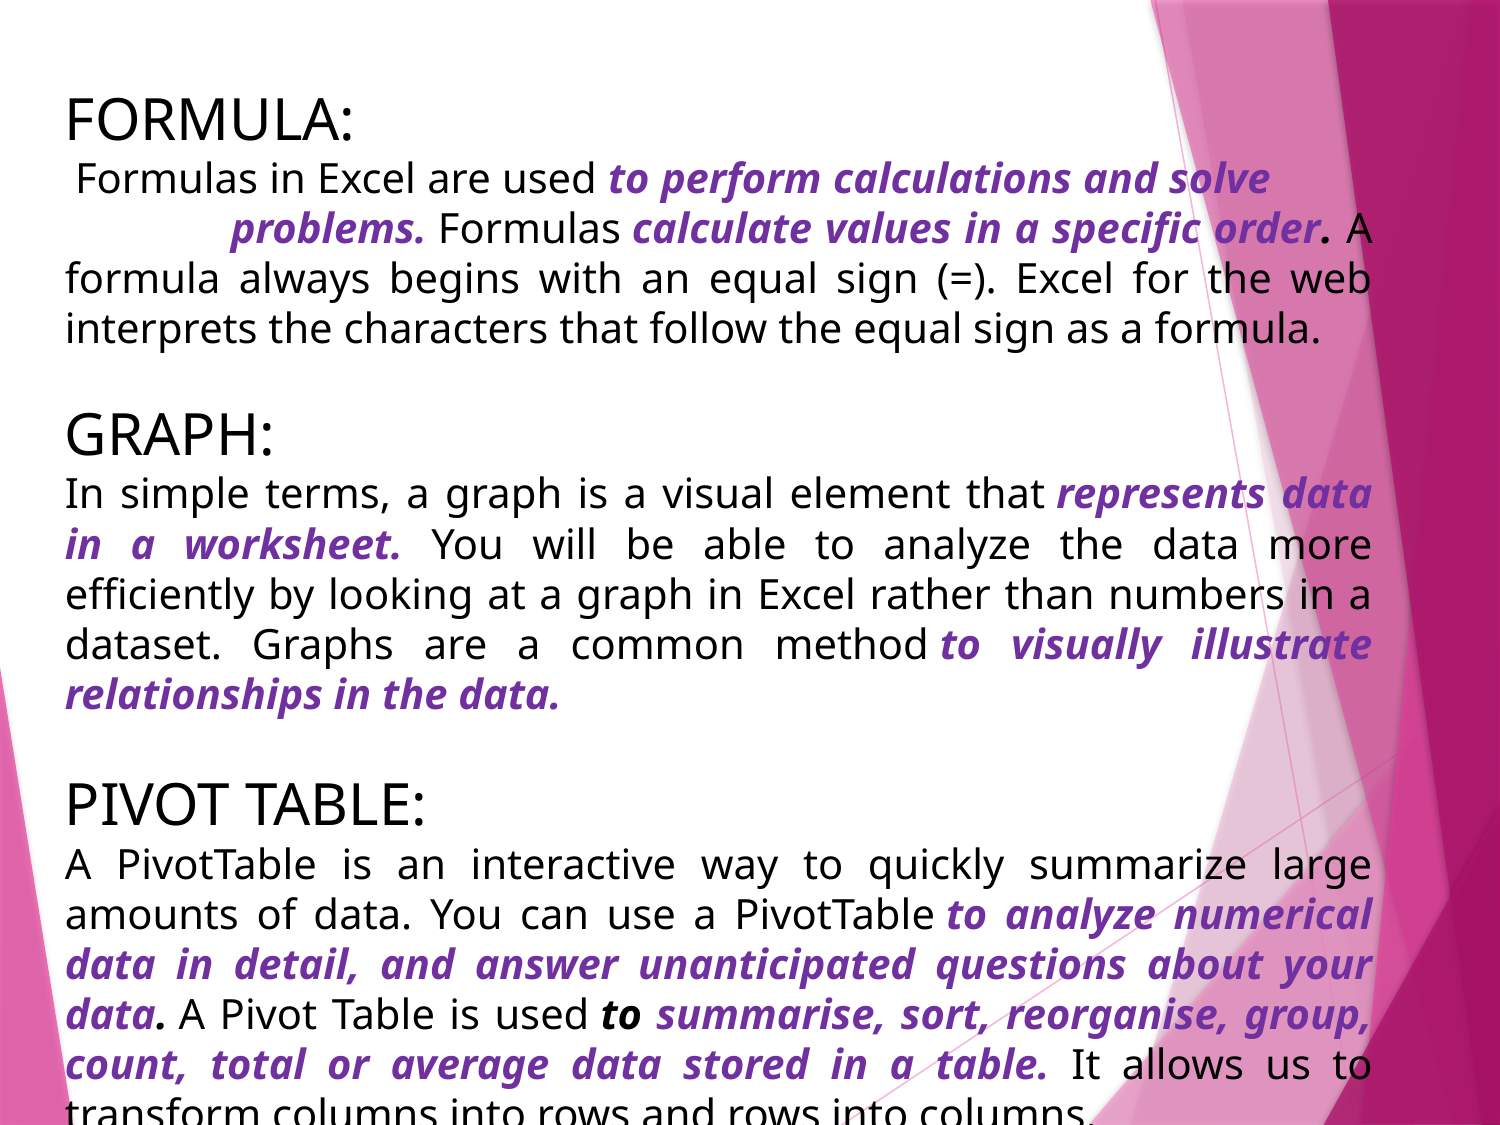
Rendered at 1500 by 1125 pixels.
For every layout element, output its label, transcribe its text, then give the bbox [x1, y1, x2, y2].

text_box FORMULA: Formulas in Excel are used to perform calculations and solve problems. Formulas calculate values in a specific order. A formula always begins with an equal sign (=). Excel for the web interprets the characters that follow the equal sign as a formula. GRAPH: In simple terms, a graph is a visual element that represents data in a worksheet. You will be able to analyze the data more efficiently by looking at a graph in Excel rather than numbers in a dataset. Graphs are a common method to visually illustrate relationships in the data. PIVOT TABLE: A PivotTable is an interactive way to quickly summarize large amounts of data. You can use a PivotTable to analyze numerical data in detail, and answer unanticipated questions about your data. A Pivot Table is used to summarise, sort, reorganise, group, count, total or average data stored in a table. It allows us to transform columns into rows and rows into columns. [49, 74, 1388, 1125]
